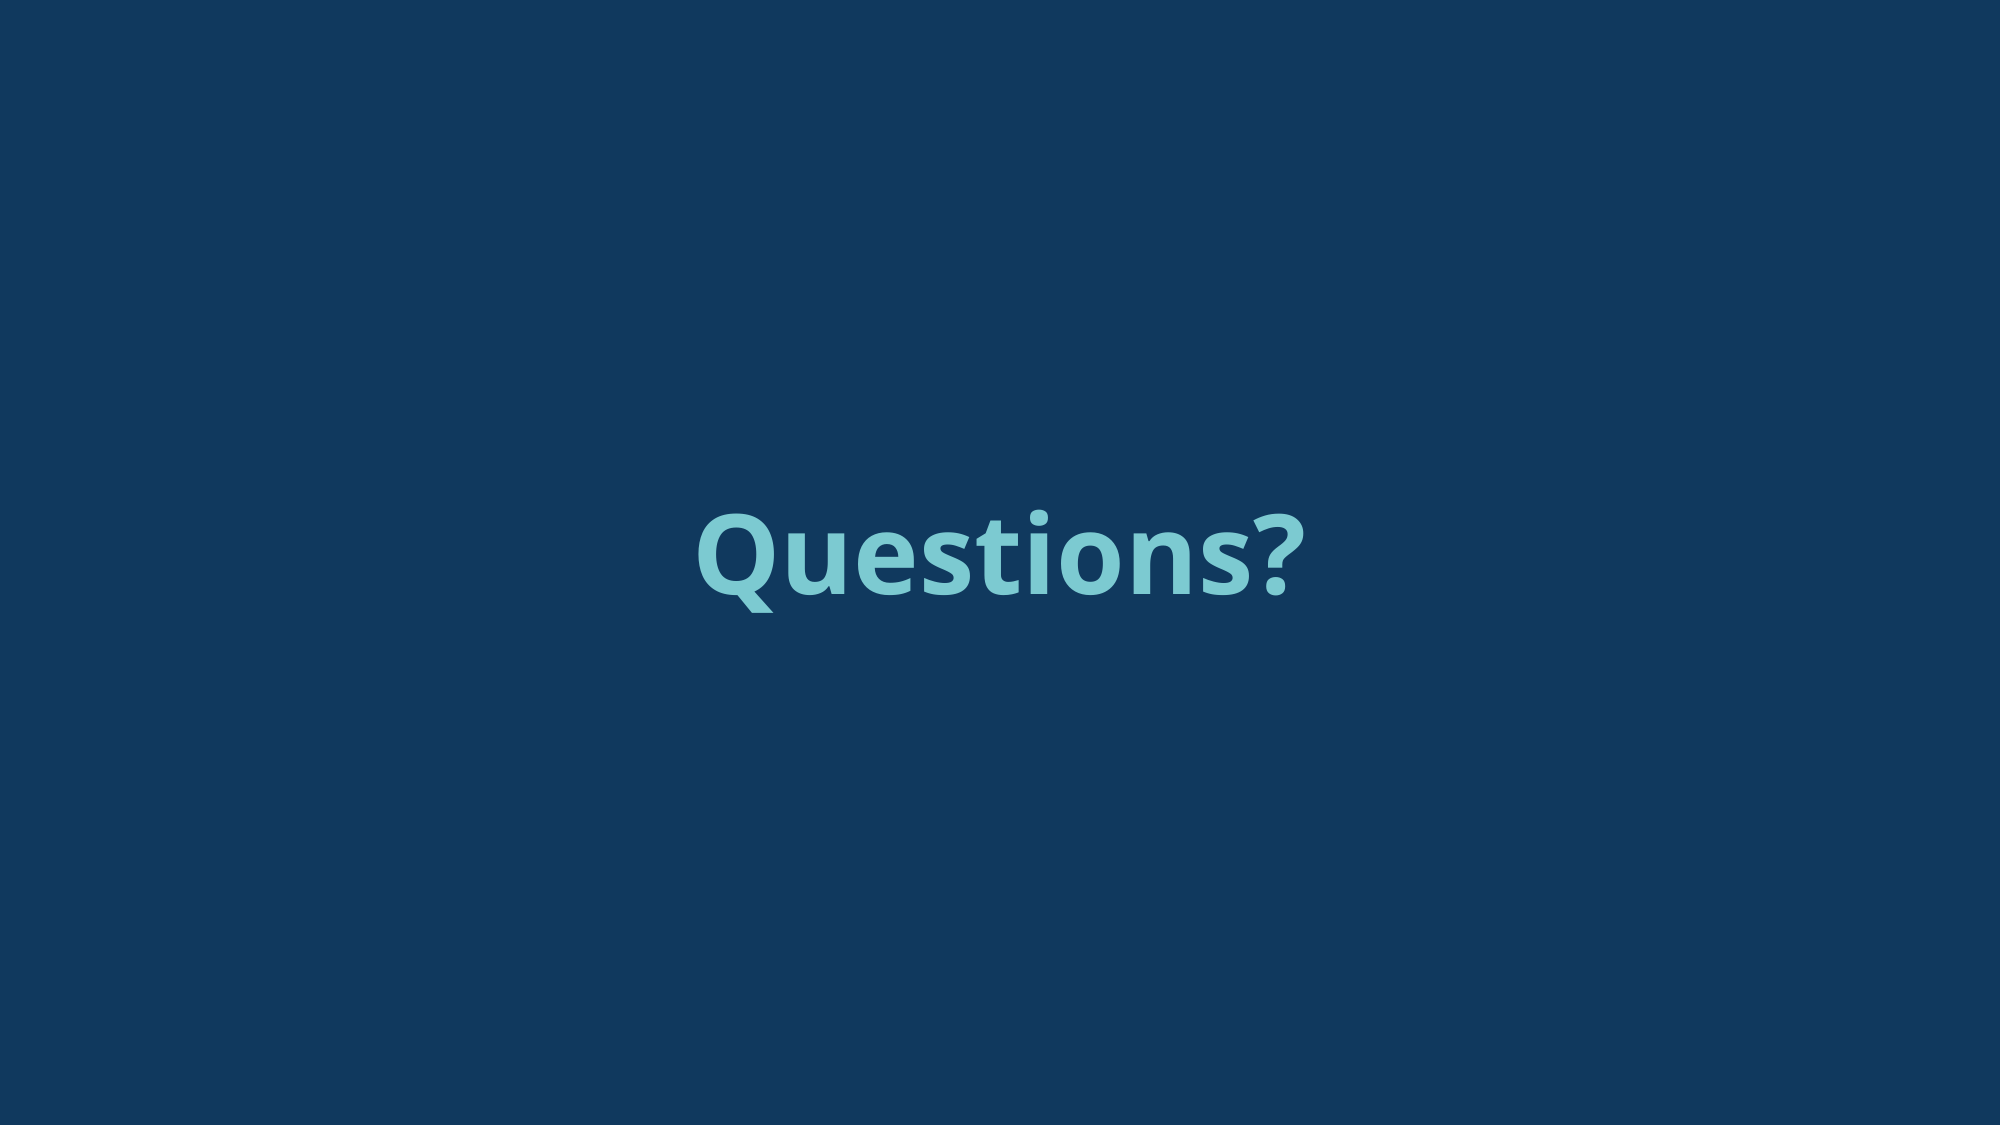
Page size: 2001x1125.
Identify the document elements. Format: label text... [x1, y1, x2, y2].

title Questions? [104, 498, 1896, 627]
